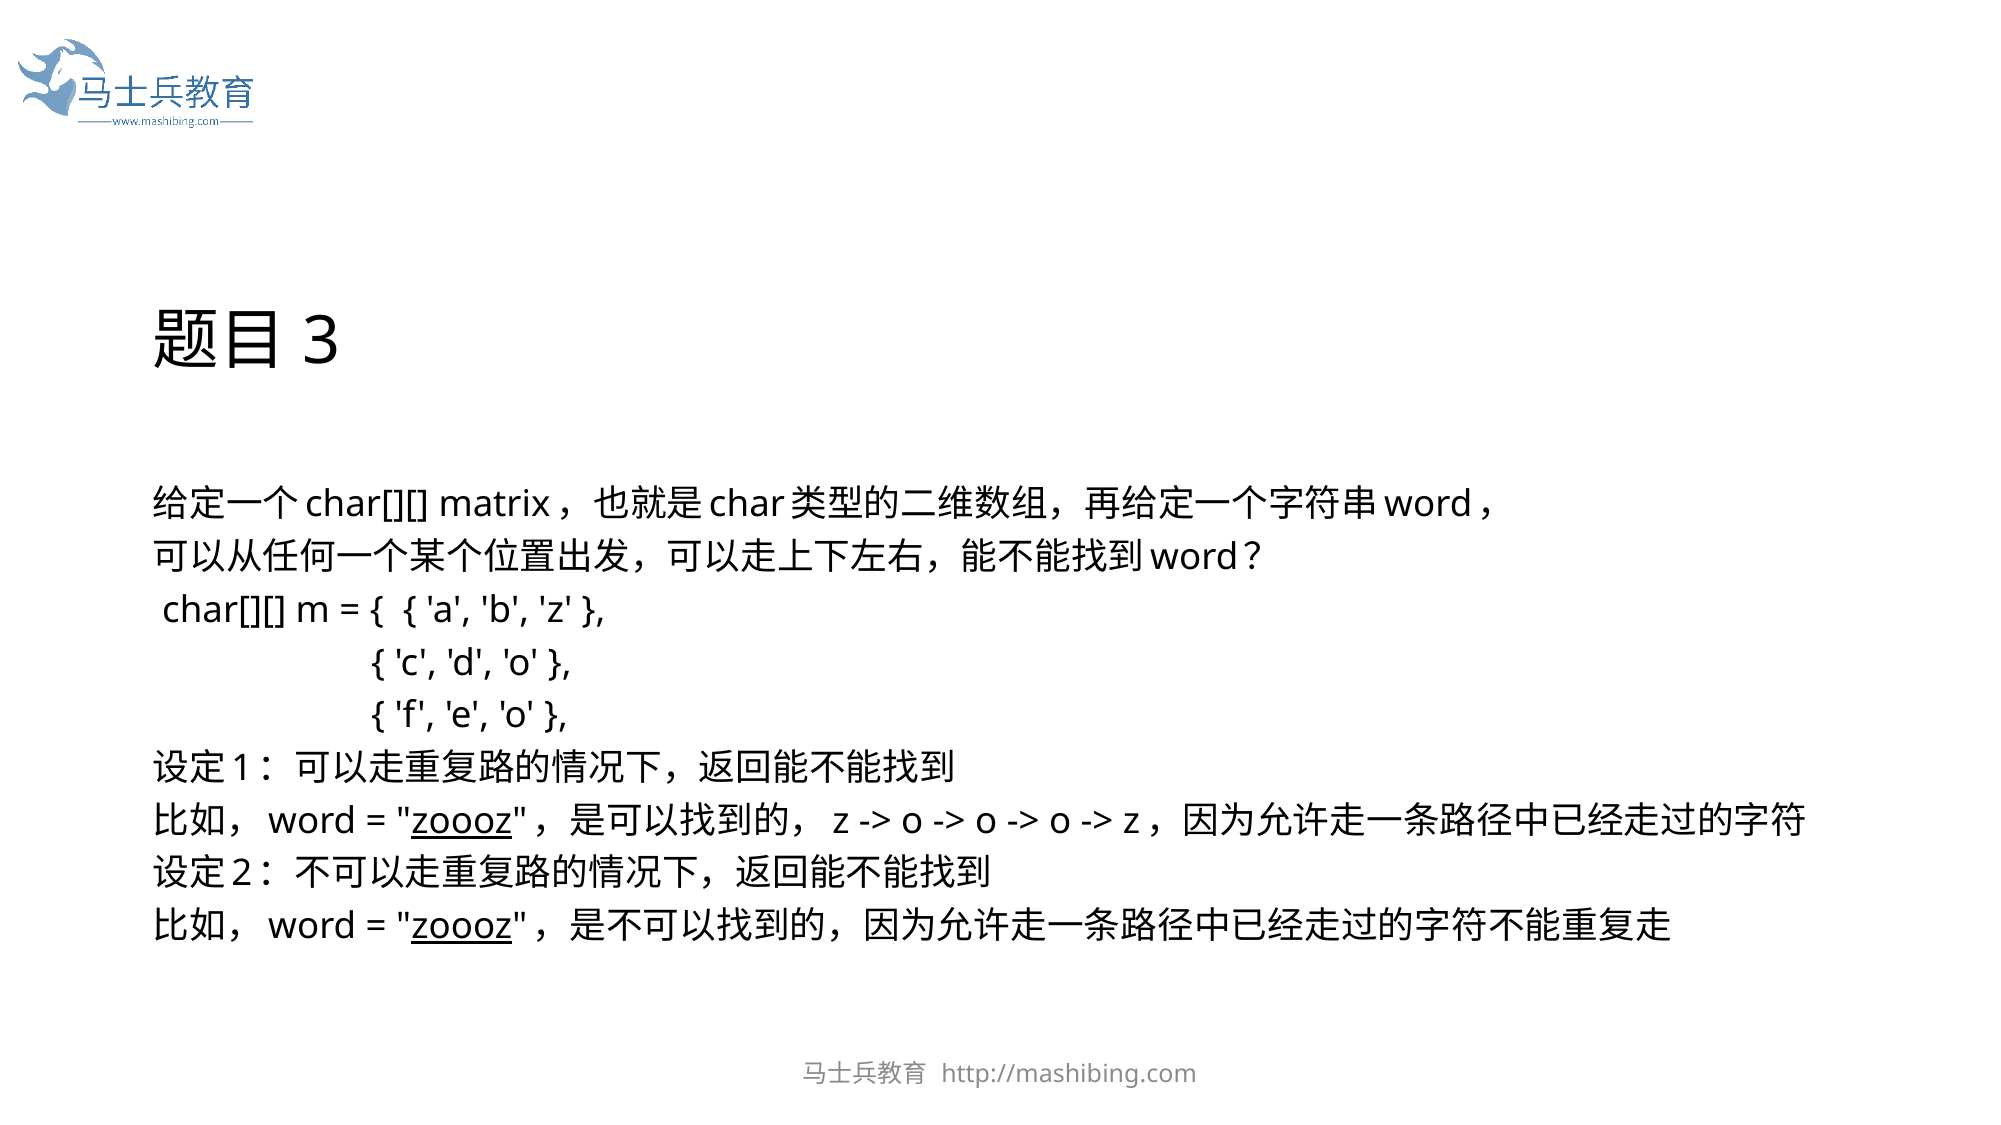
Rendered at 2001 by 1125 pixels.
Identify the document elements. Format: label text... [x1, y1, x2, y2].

list 给定一个char[][] matrix，也就是char类型的二维数组，再给定一个字符串word， 可以从任何一个某个位置出发，可以走上下左右，能不能找到word？ char[][] m = { { 'a', 'b', 'z' }, { 'c', 'd', 'o' }, { 'f', 'e', 'o' }, 设定1：可以走重复路的情况下，返回能不能找到 比如，word = "zoooz"，是可以找到的，z -> o -> o -> o -> z，因为允许走一条路径中已经走过的字符 设定2：不可以走重复路的情况下，返回能不能找到 比如，word = "zoooz"，是不可以找到的，因为允许走一条路径中已经走过的字符不能重复走 [137, 477, 1863, 960]
footer 马士兵教育 http://mashibing.com [662, 1042, 1338, 1103]
picture [7, 5, 276, 177]
title 题目3 [137, 205, 1863, 477]
